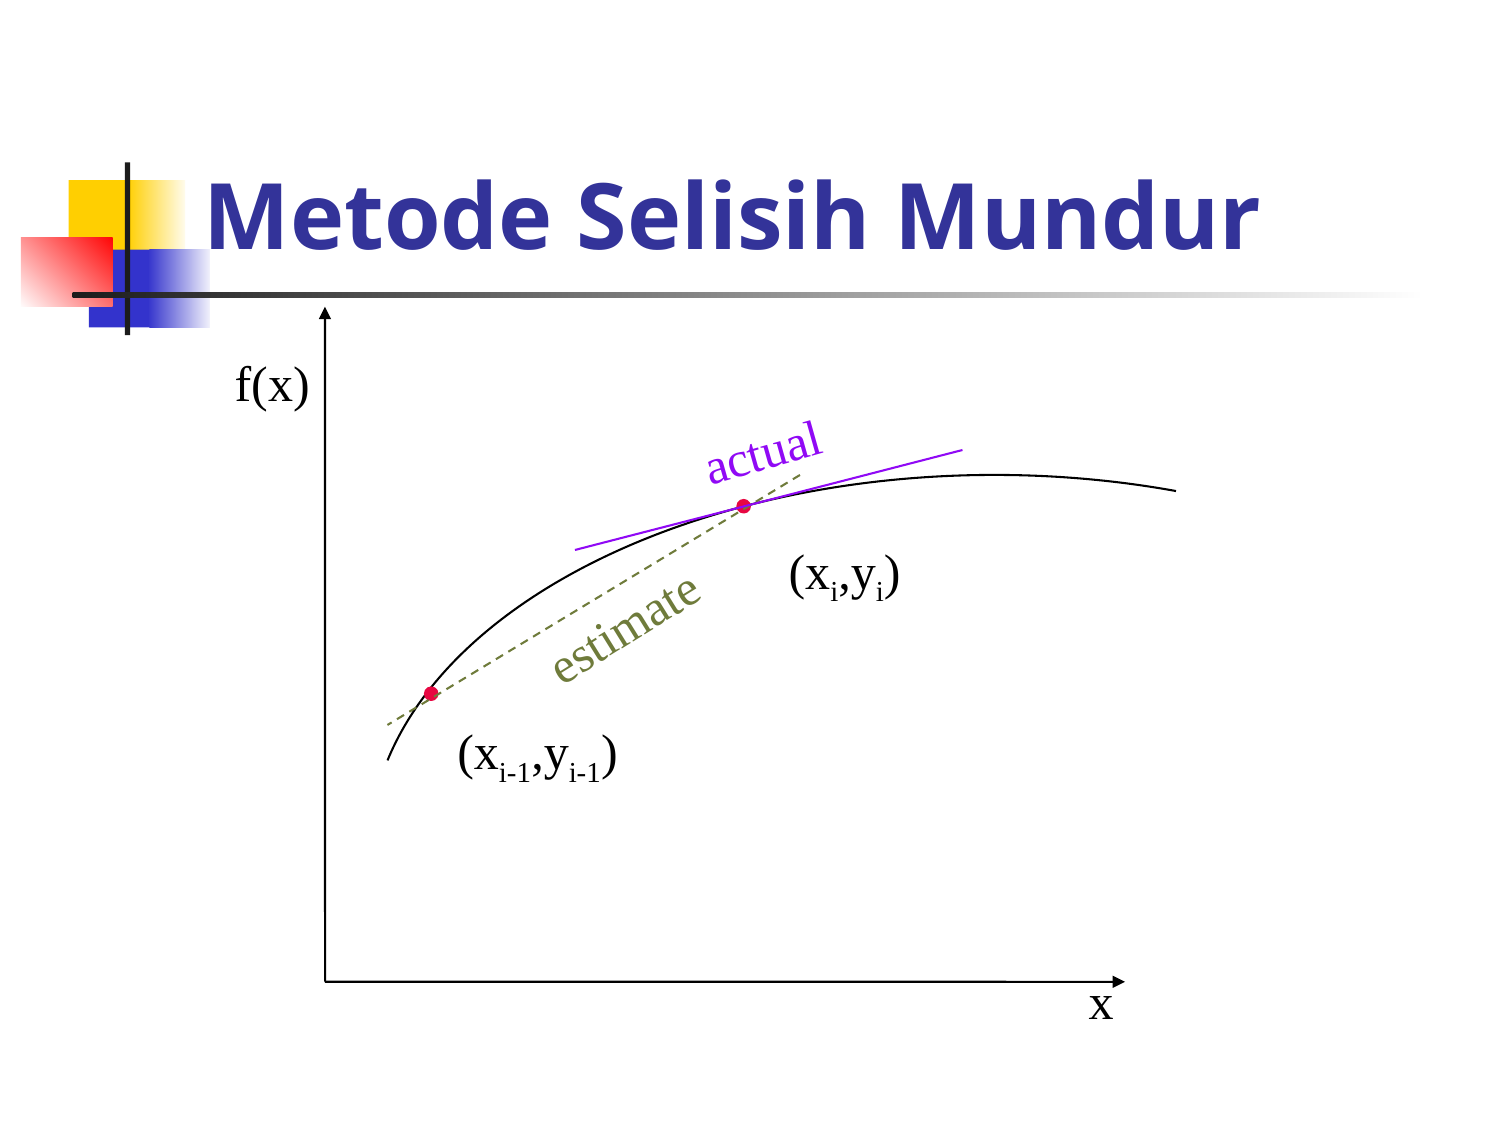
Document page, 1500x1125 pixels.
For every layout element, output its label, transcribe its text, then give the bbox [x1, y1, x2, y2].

text_box [387, 474, 1177, 850]
text_box f(x) [219, 343, 325, 419]
text_box [424, 687, 438, 700]
text_box (xi-1,yi-1) [442, 712, 633, 796]
text_box x [1073, 962, 1129, 1038]
text_box (xi,yi) [773, 531, 916, 615]
text_box actual [680, 393, 845, 507]
text_box [737, 499, 750, 513]
text_box [318, 306, 332, 981]
text_box estimate [519, 541, 727, 709]
title Metode Selisih Mundur [188, 35, 1468, 275]
